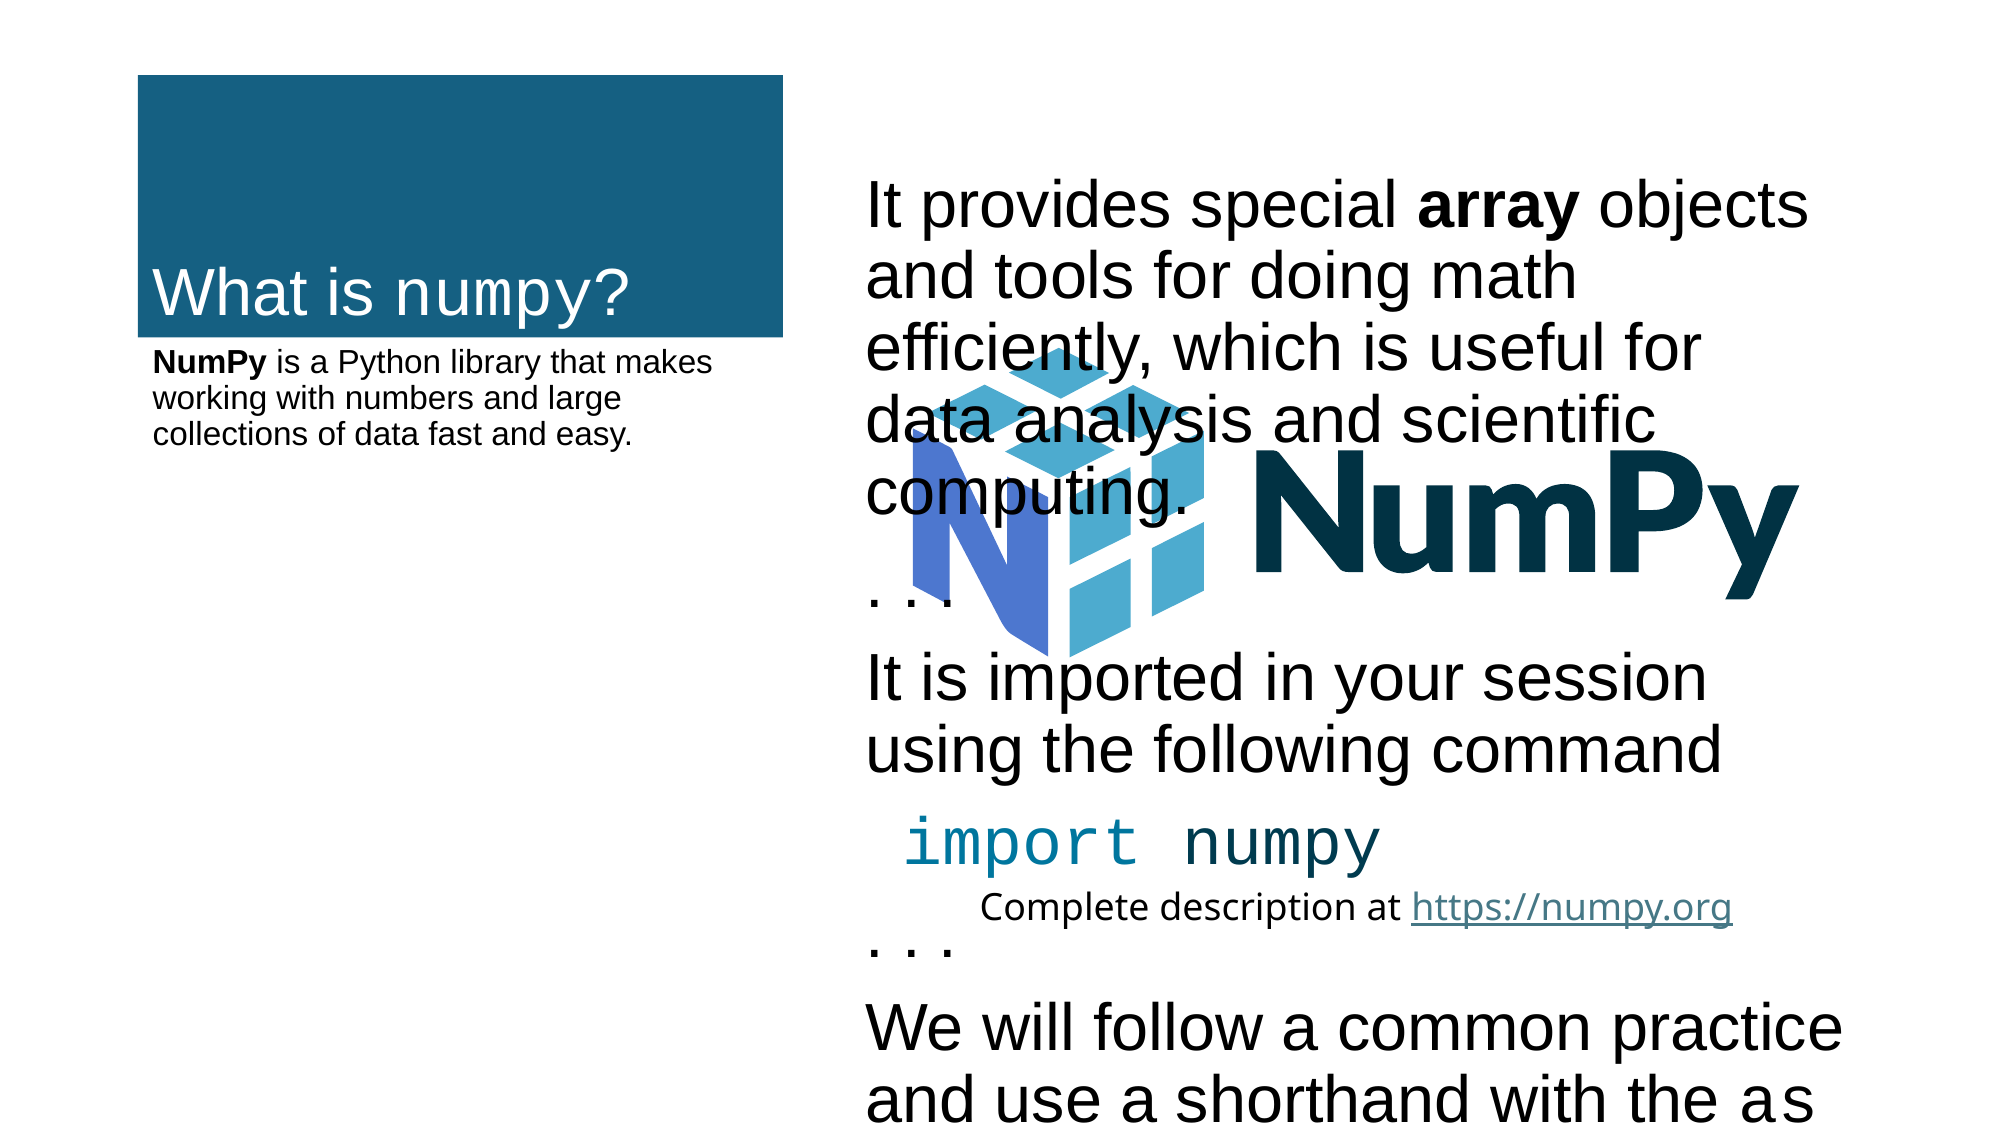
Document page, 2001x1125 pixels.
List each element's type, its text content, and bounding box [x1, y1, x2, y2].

title What is numpy? [137, 75, 783, 337]
list It provides special array objects and tools for doing math efficiently, which is useful for data analysis and scientific computing. . . . It is imported in your session using the following command import numpy . . . We will follow a common practice and use a shorthand with the as syntax import numpy as np . . . So np will always mean numpy for us. [850, 161, 1863, 274]
picture [849, 274, 1863, 763]
list NumPy is a Python library that makes working with numbers and large collections of data fast and easy. [137, 337, 783, 963]
list It provides special array objects and tools for doing math efficiently, which is useful for data analysis and scientific computing. . . . It is imported in your session using the following command import numpy . . . We will follow a common practice and use a shorthand with the as syntax import numpy as np . . . So np will always mean numpy for us. [850, 763, 1863, 962]
